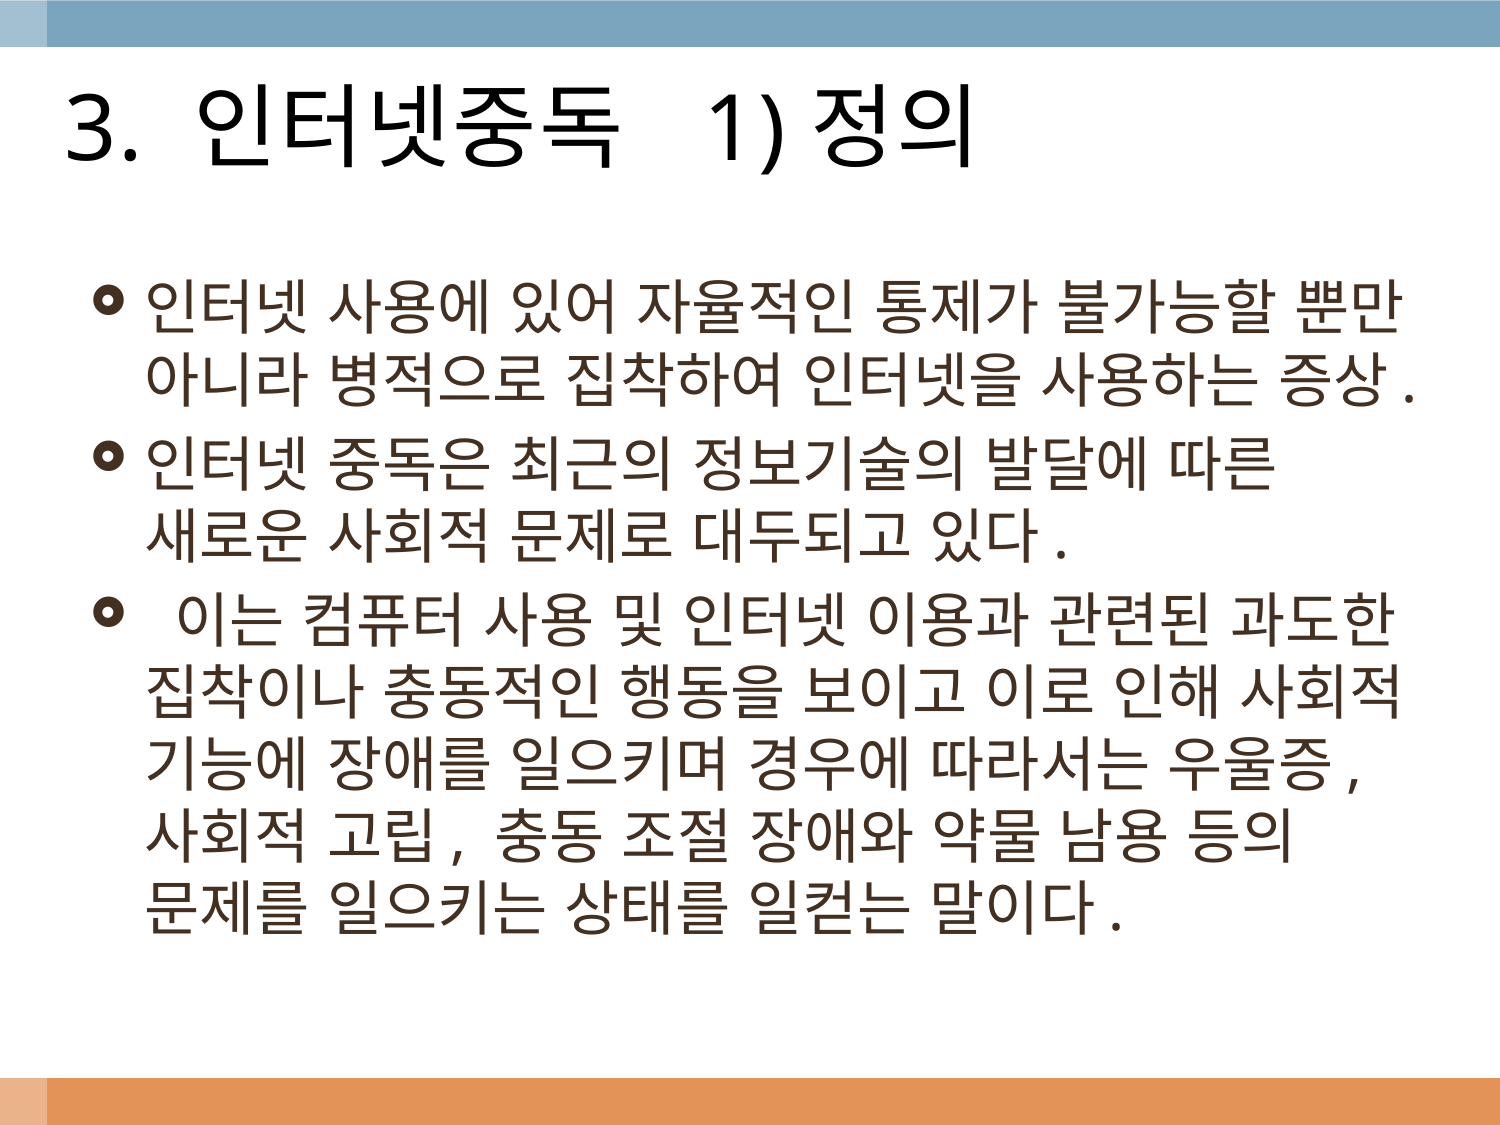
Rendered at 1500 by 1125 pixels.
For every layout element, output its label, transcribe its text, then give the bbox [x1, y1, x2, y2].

list 인터넷 사용에 있어 자율적인 통제가 불가능할 뿐만 아니라 병적으로 집착하여 인터넷을 사용하는 증상. 인터넷 중독은 최근의 정보기술의 발달에 따른 새로운 사회적 문제로 대두되고 있다. 이는 컴퓨터 사용 및 인터넷 이용과 관련된 과도한 집착이나 충동적인 행동을 보이고 이로 인해 사회적 기능에 장애를 일으키며 경우에 따라서는 우울증, 사회적 고립, 충동 조절 장애와 약물 남용 등의 문제를 일으키는 상태를 일컫는 말이다. [75, 262, 1425, 1005]
title 3. 인터넷중독 1)정의 [49, 46, 1454, 202]
